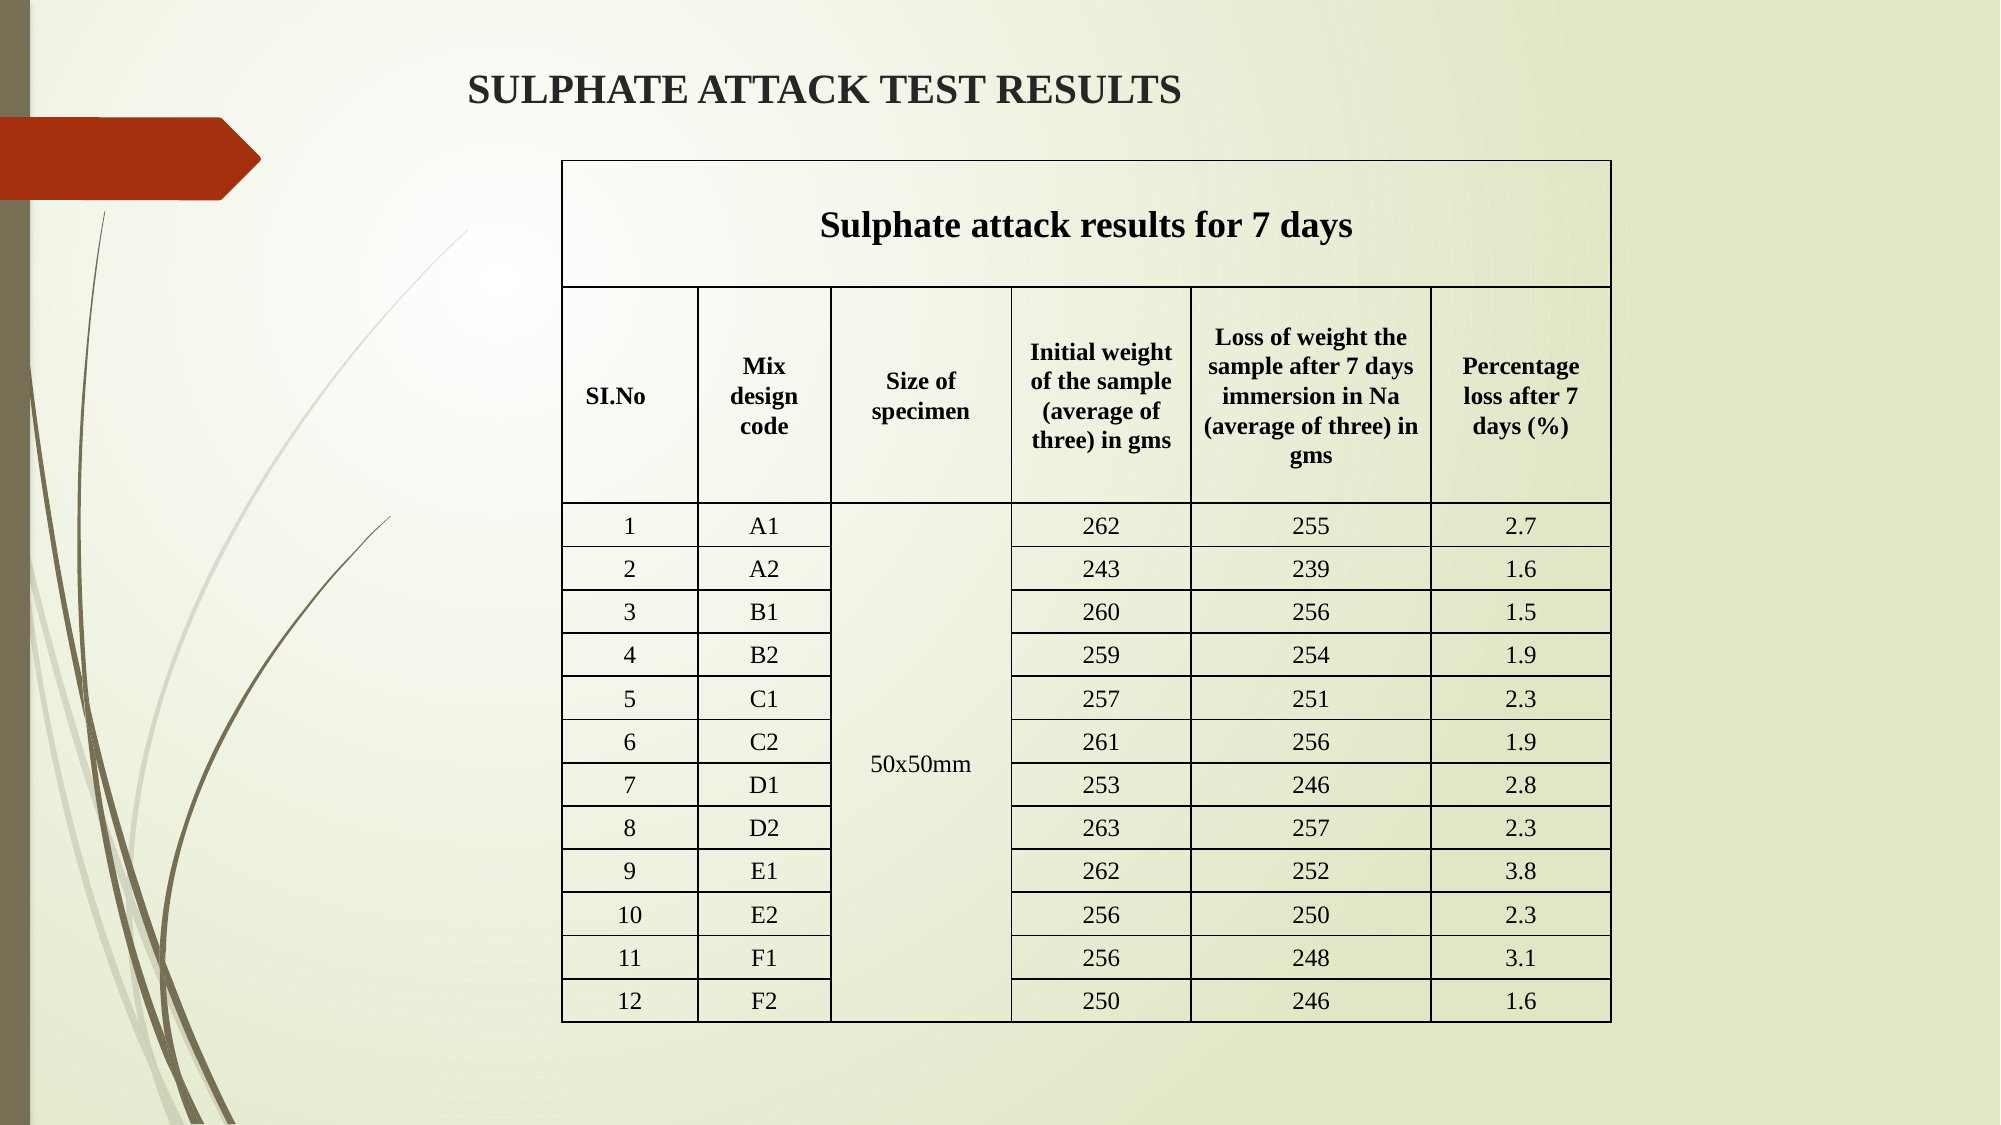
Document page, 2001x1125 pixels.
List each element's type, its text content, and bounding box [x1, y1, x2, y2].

title SULPHATE ATTACK TEST RESULTS [452, 53, 1915, 130]
